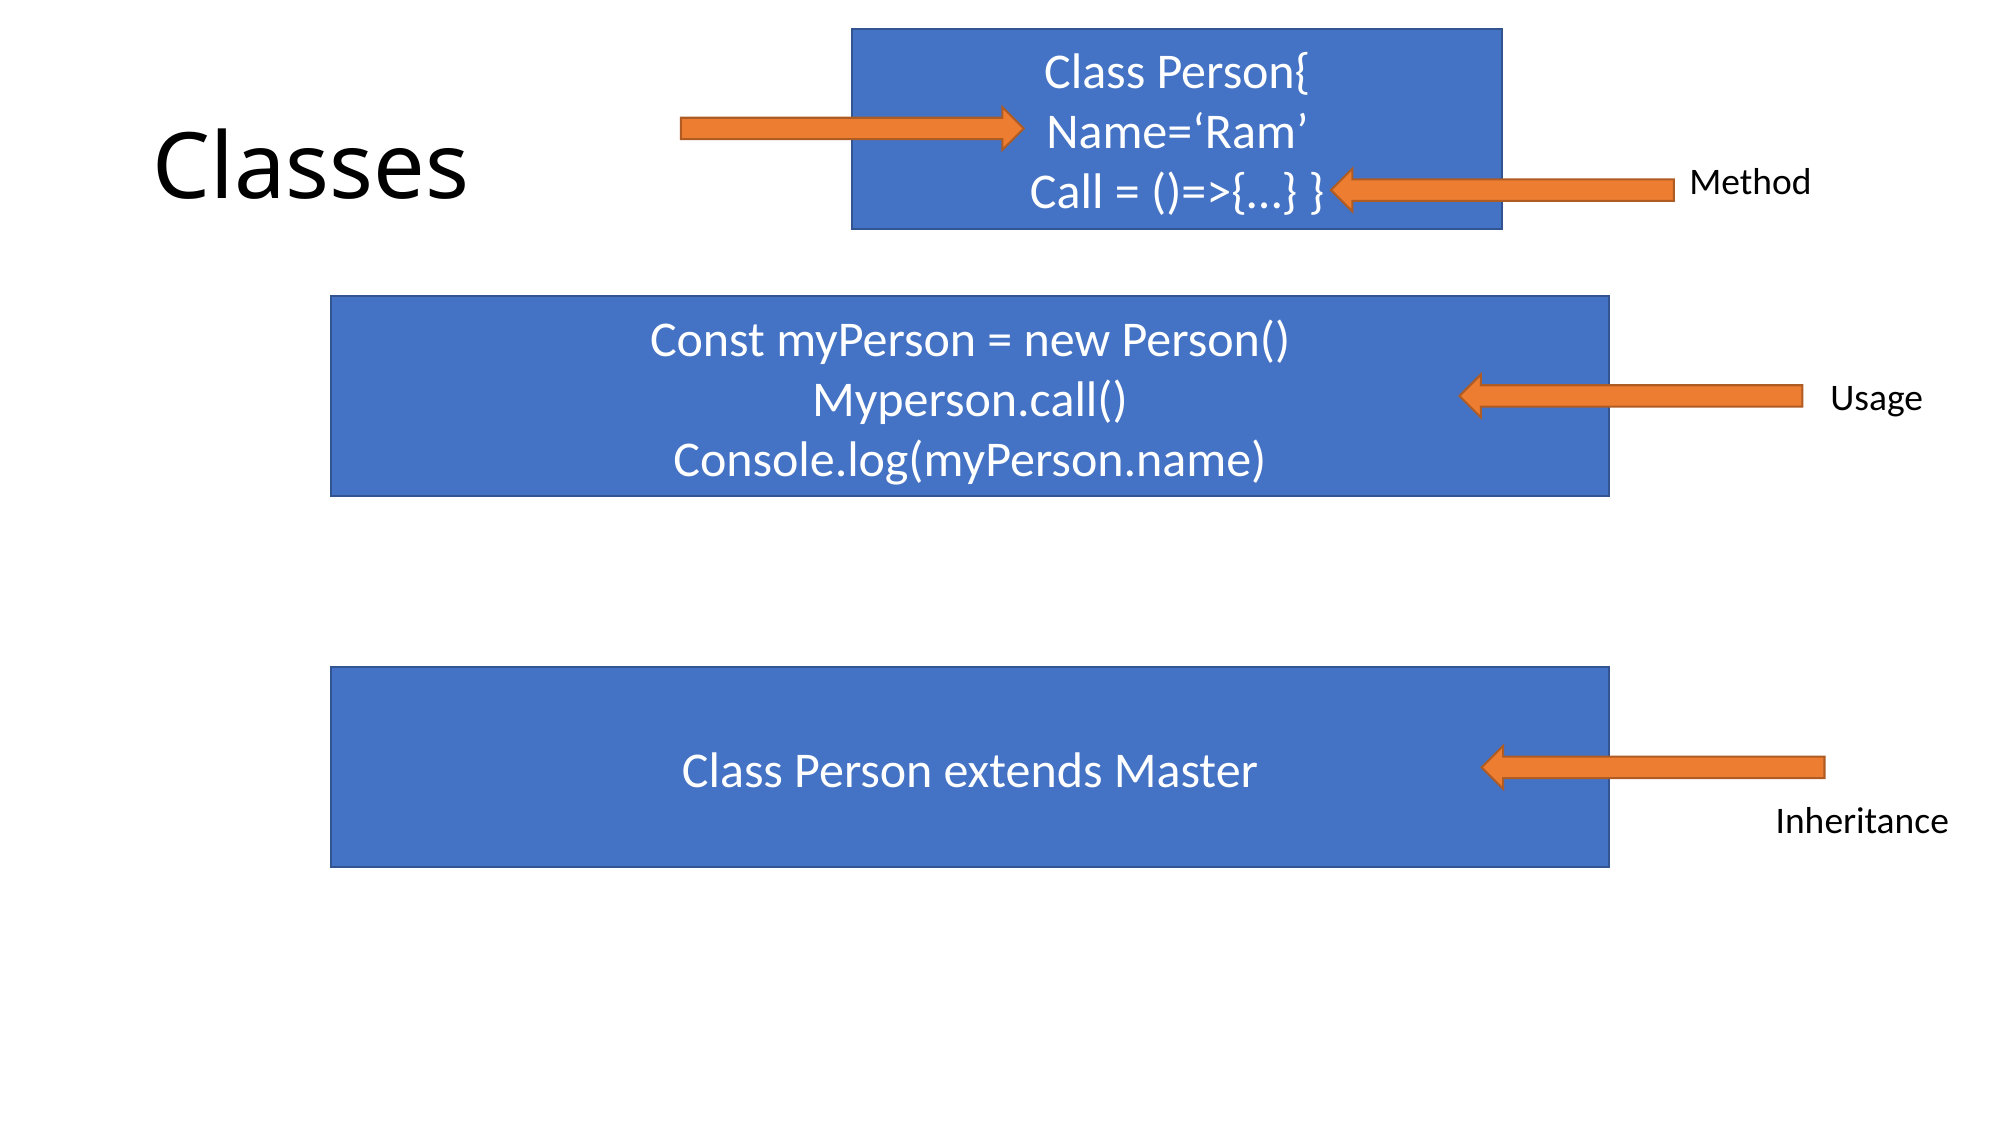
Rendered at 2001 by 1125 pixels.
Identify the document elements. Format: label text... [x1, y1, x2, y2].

text_box [1480, 743, 1826, 792]
text_box [1458, 372, 1804, 420]
text_box Usage [1815, 365, 1939, 426]
text_box Const myPerson = new Person() Myperson.call() Console.log(myPerson.name) [330, 295, 1610, 497]
text_box [679, 104, 1026, 153]
text_box Class Person extends Master [330, 666, 1610, 868]
text_box [1329, 166, 1675, 214]
title Classes [137, 59, 1863, 278]
text_box Class Person{ Name=‘Ram’ Call = ()=>{…} } [851, 28, 1503, 230]
text_box Inheritance [1760, 788, 1964, 848]
text_box Method [1674, 149, 1827, 210]
